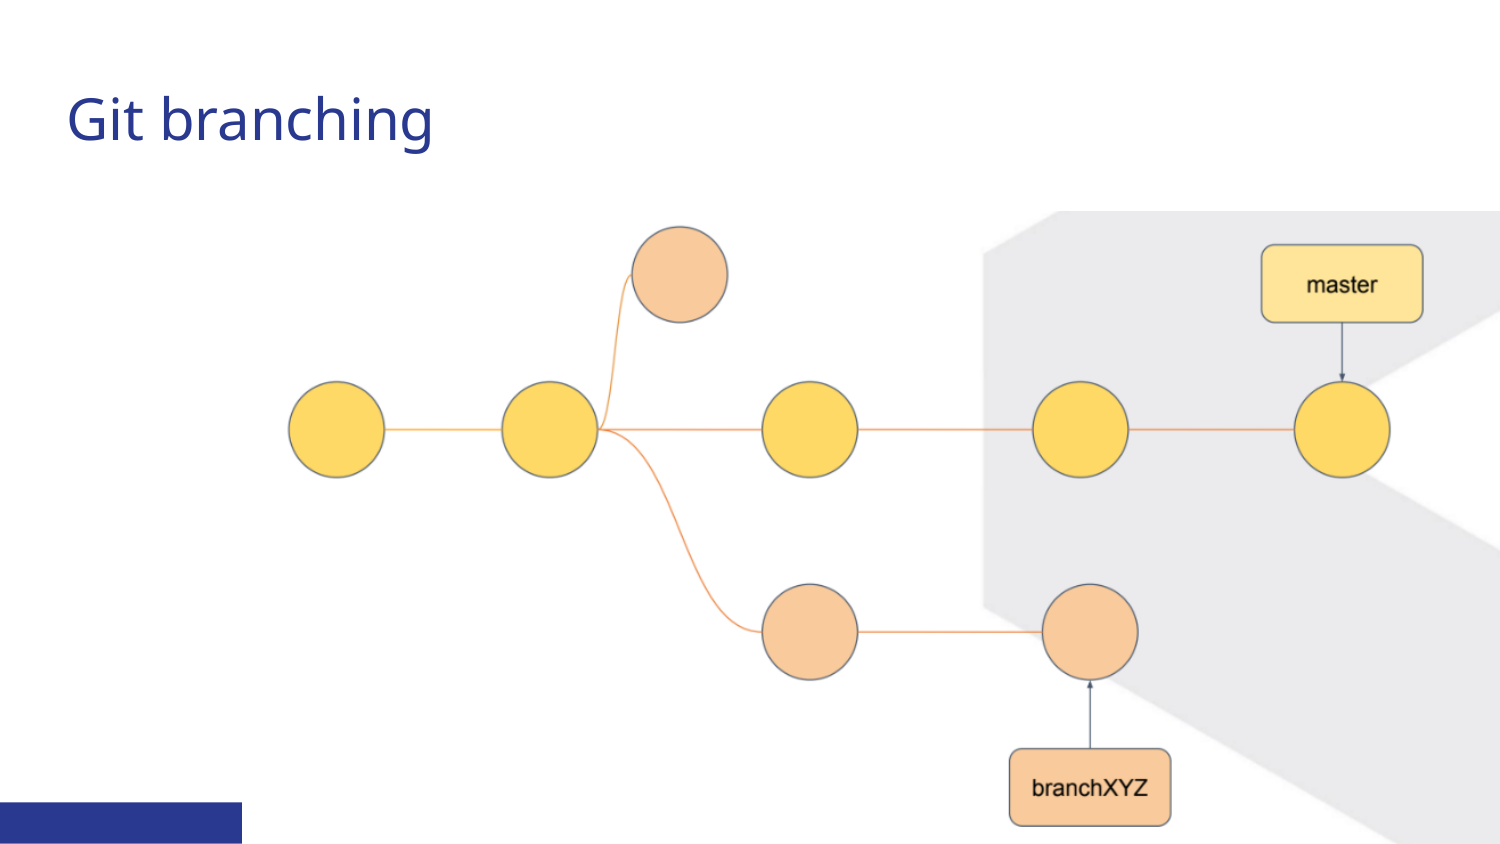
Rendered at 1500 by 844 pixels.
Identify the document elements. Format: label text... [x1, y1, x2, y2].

title Git branching [51, 67, 1449, 167]
picture [242, 211, 1500, 844]
